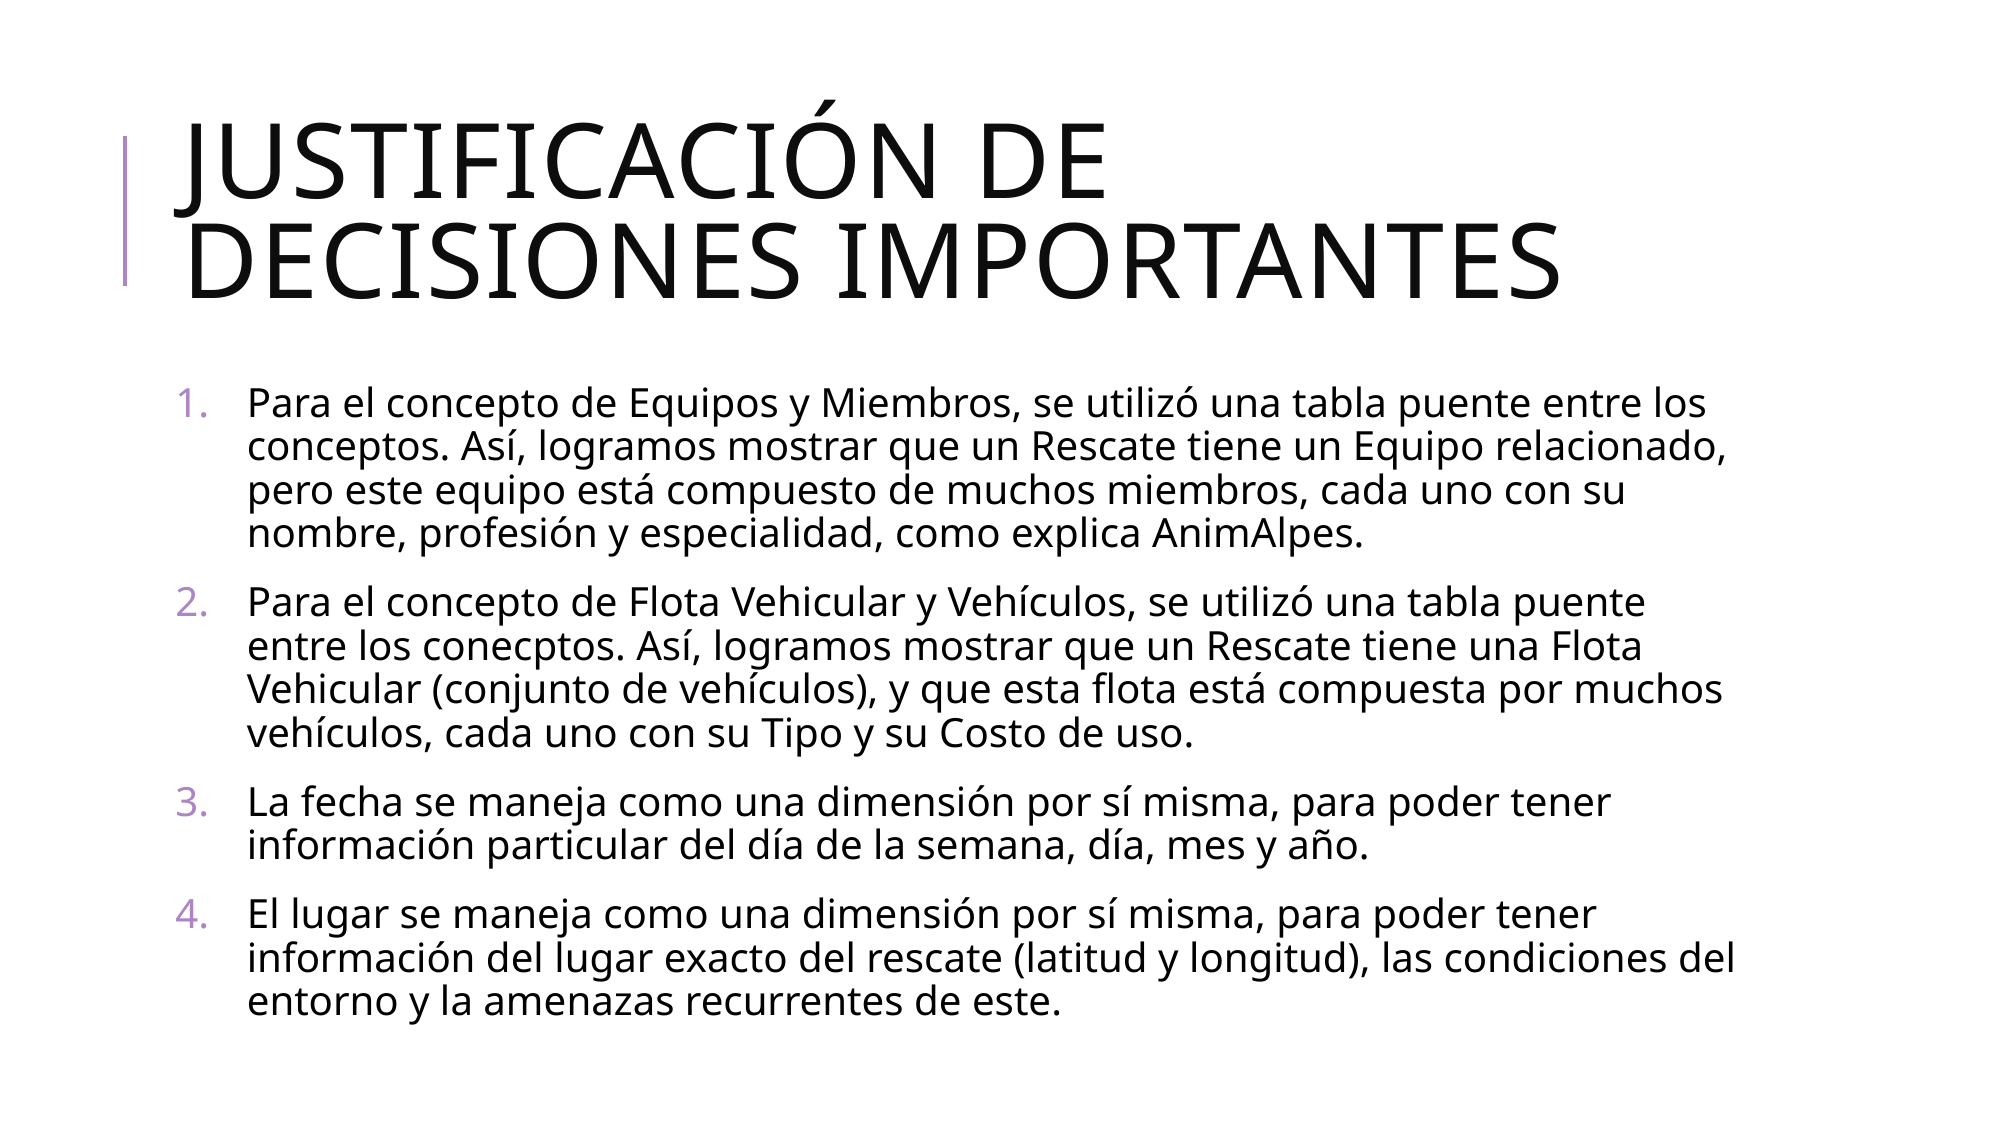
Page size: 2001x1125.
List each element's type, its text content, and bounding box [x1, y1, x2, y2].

list Para el concepto de Equipos y Miembros, se utilizó una tabla puente entre los conceptos. Así, logramos mostrar que un Rescate tiene un Equipo relacionado, pero este equipo está compuesto de muchos miembros, cada uno con su nombre, profesión y especialidad, como explica AnimAlpes. Para el concepto de Flota Vehicular y Vehículos, se utilizó una tabla puente entre los conecptos. Así, logramos mostrar que un Rescate tiene una Flota Vehicular (conjunto de vehículos), y que esta flota está compuesta por muchos vehículos, cada uno con su Tipo y su Costo de uso. La fecha se maneja como una dimensión por sí misma, para poder tener información particular del día de la semana, día, mes y año. El lugar se maneja como una dimensión por sí misma, para poder tener información del lugar exacto del rescate (latitud y longitud), las condiciones del entorno y la amenazas recurrentes de este. [168, 375, 1763, 1035]
title Justificación de decisiones importantes [168, 96, 1763, 342]
